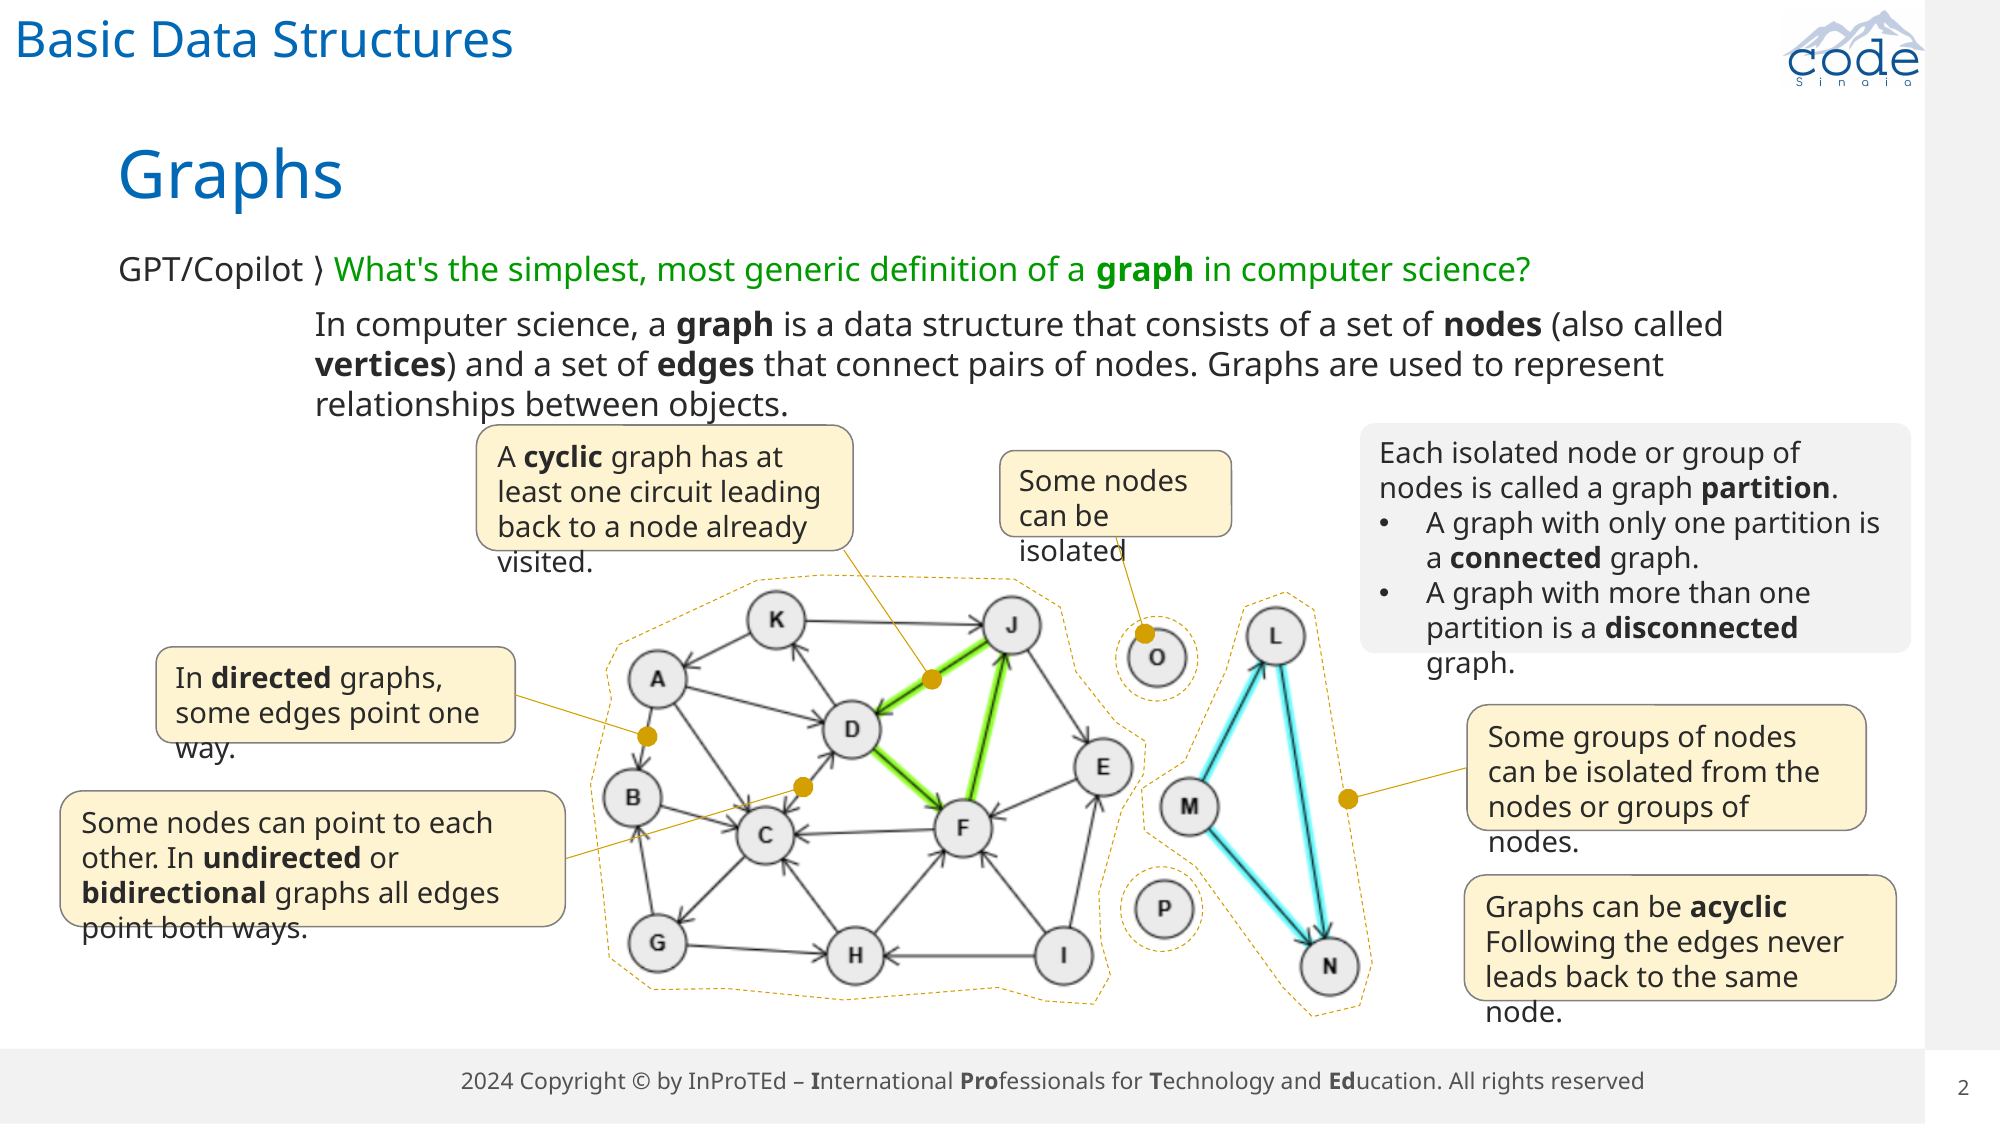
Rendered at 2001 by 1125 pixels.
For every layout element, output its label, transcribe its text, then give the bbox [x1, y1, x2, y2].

text_box A cyclic graph has at least one circuit leading back to a node already visited. [475, 423, 855, 552]
text_box [746, 574, 843, 585]
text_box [1115, 536, 1145, 634]
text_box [1348, 767, 1468, 799]
text_box Graphs can be acyclic Following the edges never leads back to the same node. [1463, 873, 1898, 1002]
text_box Some groups of nodes can be isolated from the nodes or groups of nodes. [1465, 703, 1868, 832]
text_box [590, 753, 598, 787]
text_box In computer science, a graph is a data structure that consists of a set of nodes (also called vertices) and a set of edges that connect pairs of nodes. Graphs are used to represent relationships between objects. [299, 296, 1835, 431]
picture [1782, 10, 1925, 90]
text_box [1298, 1003, 1361, 1017]
text_box Graphs [103, 124, 1737, 219]
text_box Some nodes can be isolated [998, 449, 1233, 538]
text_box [843, 549, 932, 680]
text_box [565, 787, 804, 859]
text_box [515, 694, 648, 737]
text_box Some nodes can point to each other. In undirected or bidirectional graphs all edges point both ways. [59, 789, 567, 928]
text_box Basic Data Structures [0, 0, 1000, 75]
text_box [932, 576, 1025, 585]
picture [598, 585, 1385, 1003]
text_box GPT/Copilot ⟩ What's the simplest, most generic definition of a graph in computer science? [103, 240, 1780, 296]
text_box Each isolated node or group of nodes is called a graph partition. A graph with only one partition is a connected graph. A graph with more than one partition is a disconnected graph. [1359, 422, 1913, 655]
text_box In directed graphs, some edges point one way. [154, 645, 517, 744]
